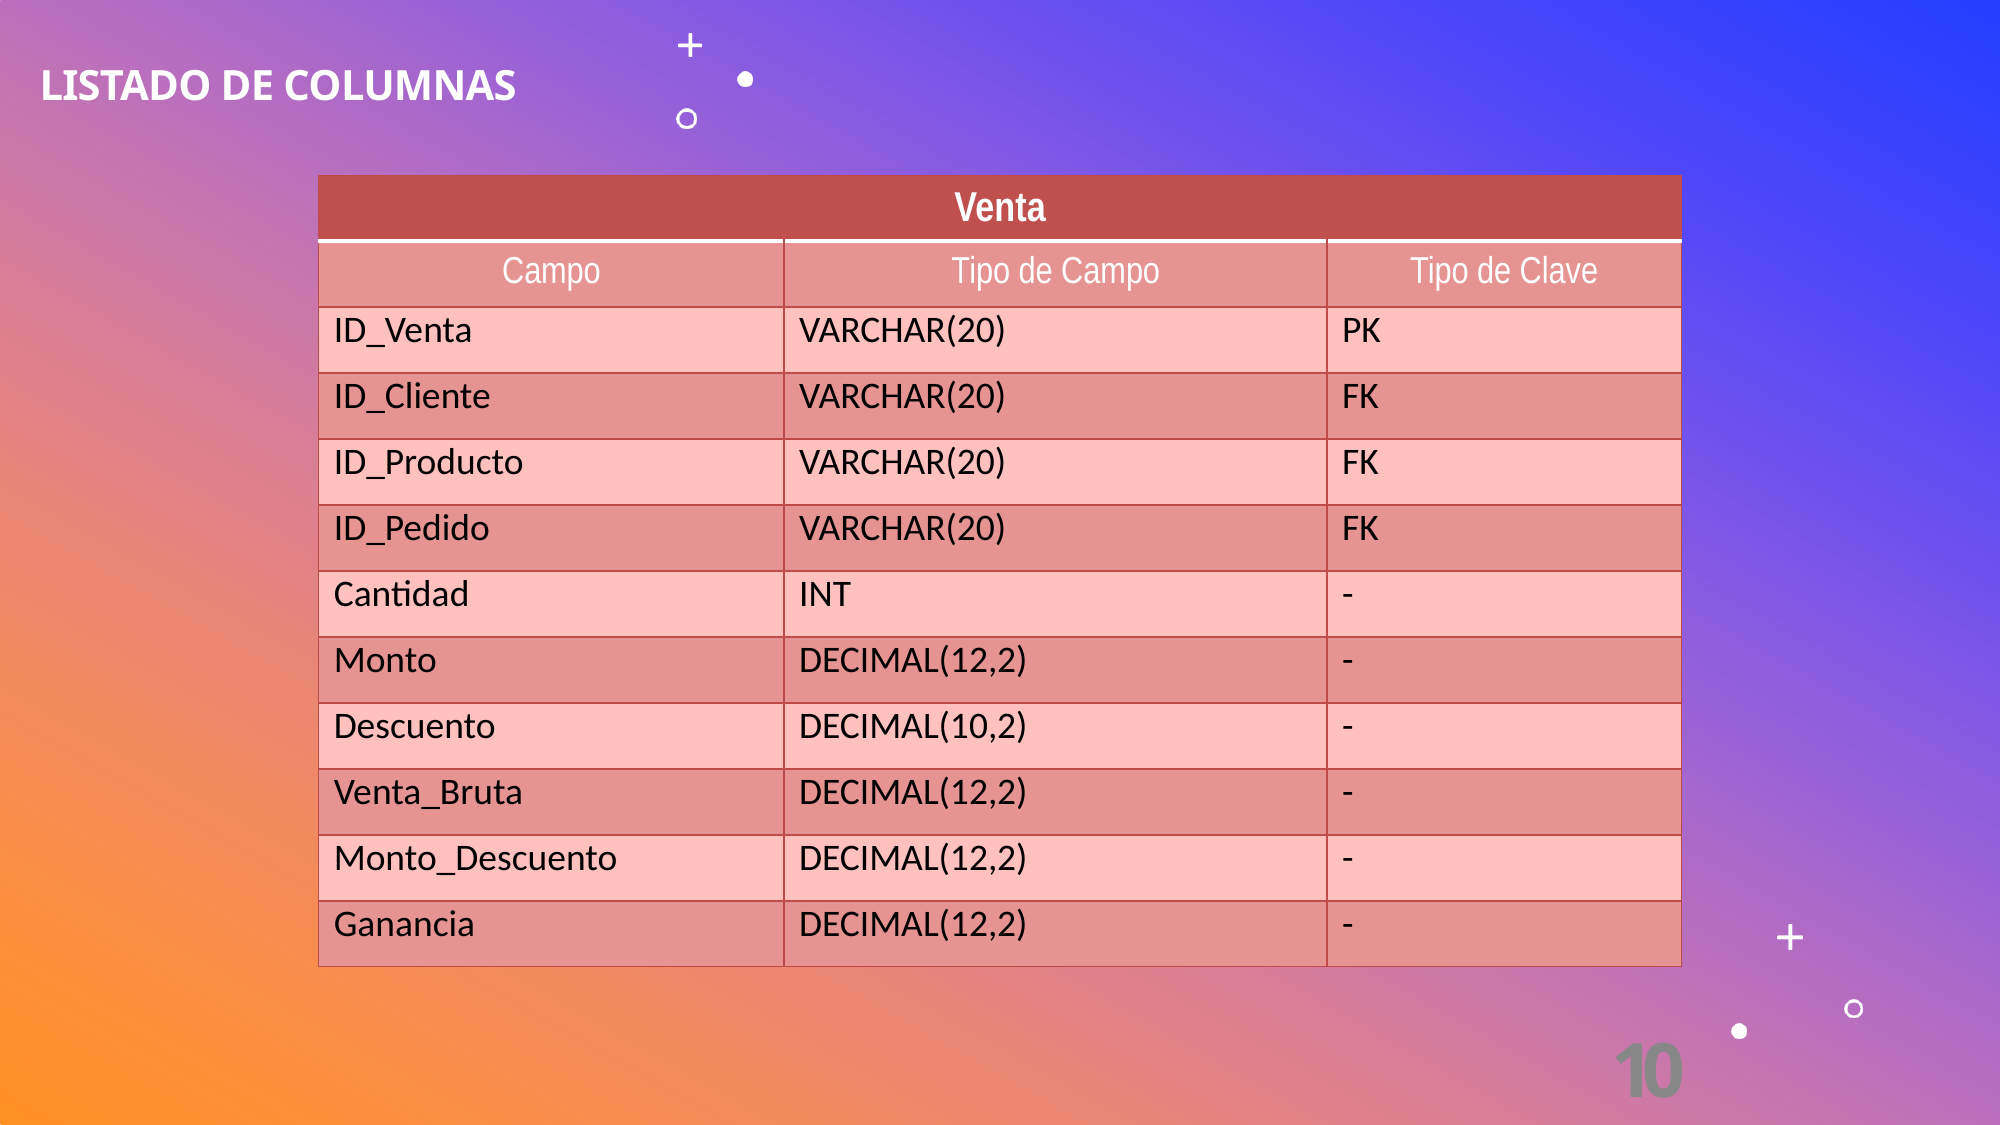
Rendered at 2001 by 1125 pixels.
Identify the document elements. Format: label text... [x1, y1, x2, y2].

table_cell Monto [319, 638, 783, 702]
table_cell VARCHAR(20) [785, 374, 1326, 438]
table_cell VARCHAR(20) [785, 308, 1326, 372]
table_cell ID_Venta [319, 308, 783, 372]
table_cell FK [1328, 440, 1681, 504]
table_cell - [1328, 704, 1681, 768]
table_cell FK [1328, 506, 1681, 570]
table_header Venta [319, 176, 1681, 239]
table_cell DECIMAL(12,2) [785, 836, 1326, 900]
title LISTADO DE COLUMNAS [37, 56, 629, 247]
table_cell - [1328, 572, 1681, 636]
table_cell ID_Producto [319, 440, 783, 504]
table_cell Ganancia [319, 902, 783, 966]
table_cell ID_Pedido [319, 506, 783, 570]
table_cell INT [785, 572, 1326, 636]
table_cell Descuento [319, 704, 783, 768]
table_cell DECIMAL(12,2) [785, 770, 1326, 834]
table_cell Campo [319, 243, 783, 306]
table_cell Monto_Descuento [319, 836, 783, 900]
table_cell Tipo de Clave [1328, 243, 1681, 306]
table_cell DECIMAL(12,2) [785, 638, 1326, 702]
table_cell Cantidad [319, 572, 783, 636]
table_cell - [1328, 638, 1681, 702]
table_cell DECIMAL(12,2) [785, 902, 1326, 966]
table_cell PK [1328, 308, 1681, 372]
table_cell - [1328, 770, 1681, 834]
table_cell Tipo de Campo [785, 243, 1326, 306]
table_cell VARCHAR(20) [785, 506, 1326, 570]
picture [0, 0, 2000, 1125]
table_cell Venta_Bruta [319, 770, 783, 834]
table_cell - [1328, 902, 1681, 966]
slide_number 10 [1605, 1019, 1854, 1125]
table_cell - [1328, 836, 1681, 900]
table_cell DECIMAL(10,2) [785, 704, 1326, 768]
table_cell VARCHAR(20) [785, 440, 1326, 504]
table_cell FK [1328, 374, 1681, 438]
table_cell ID_Cliente [319, 374, 783, 438]
picture [1730, 1022, 1748, 1040]
